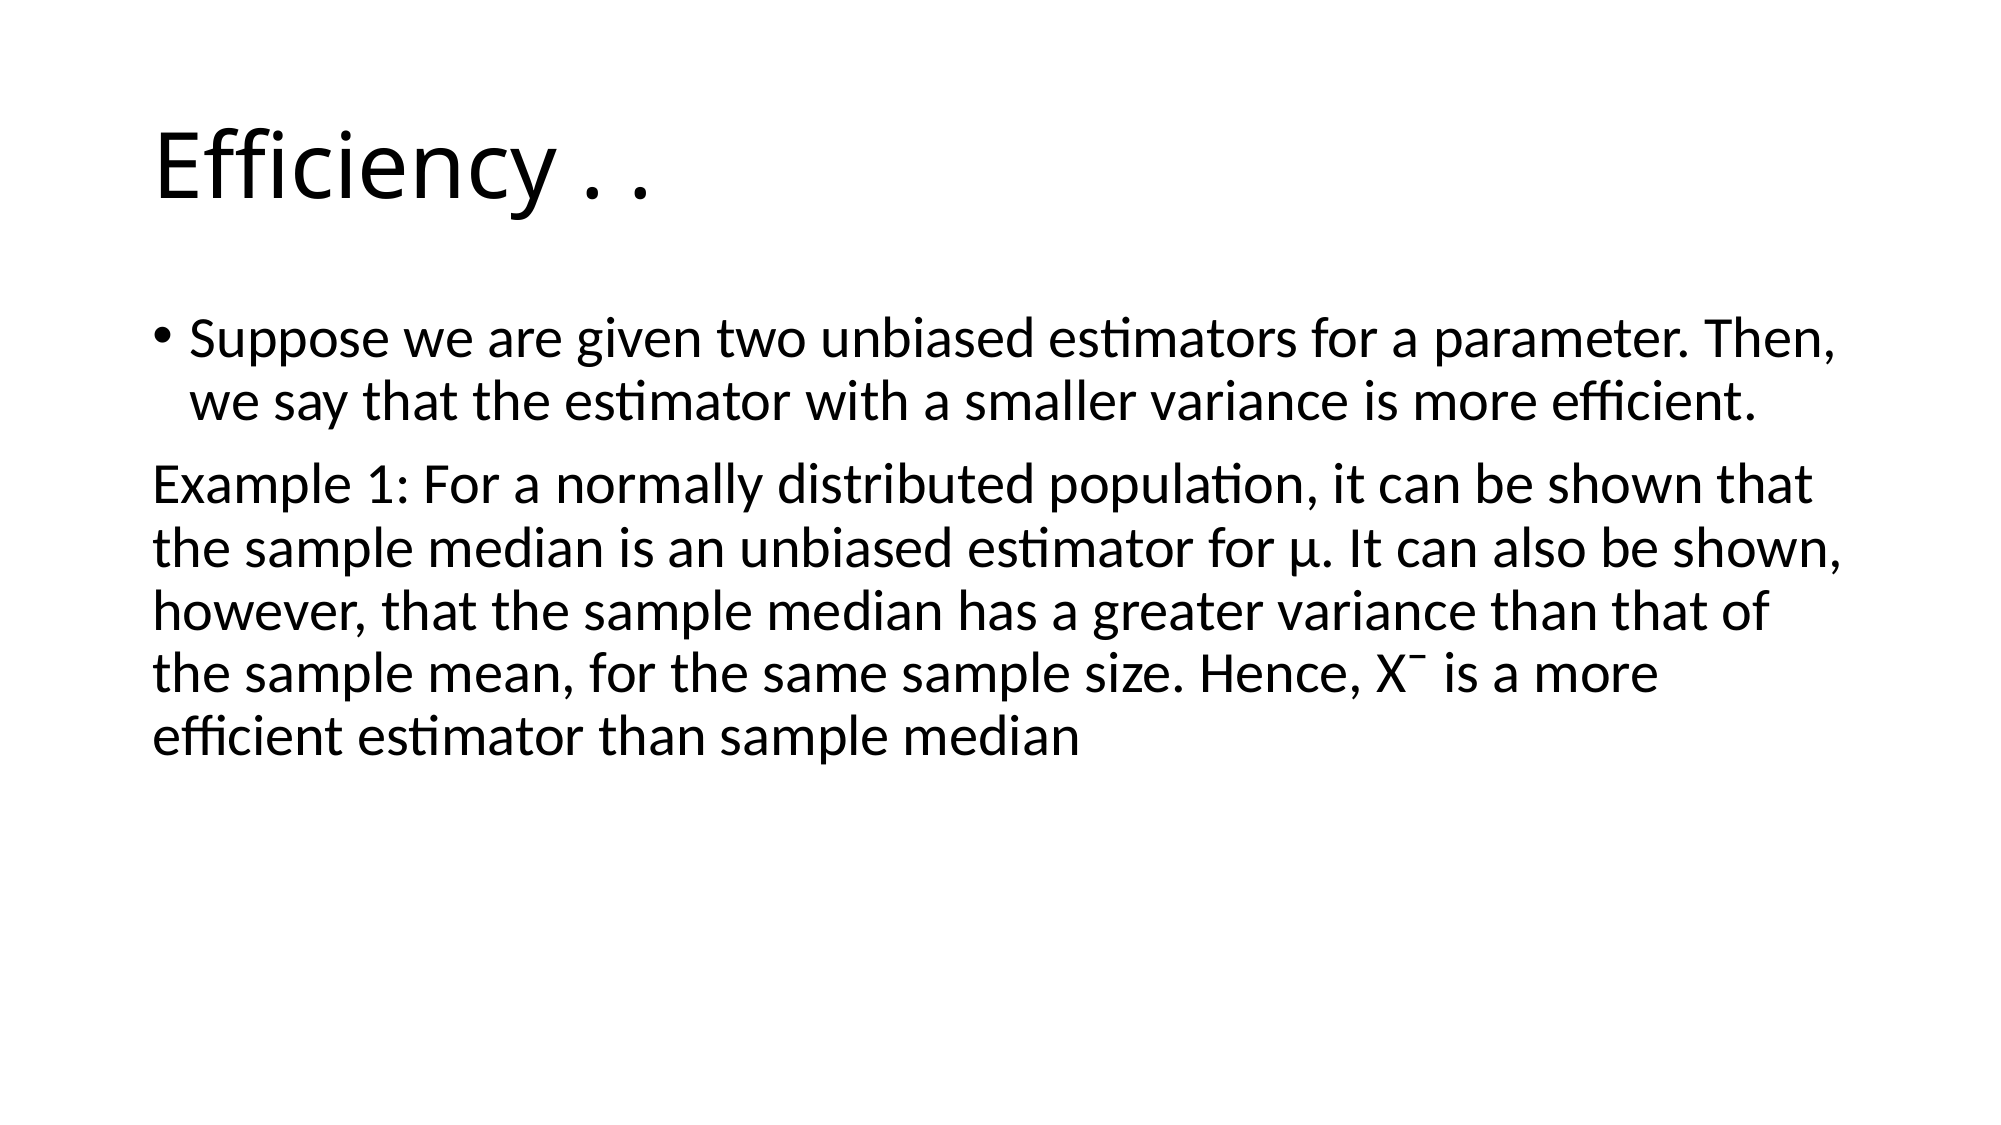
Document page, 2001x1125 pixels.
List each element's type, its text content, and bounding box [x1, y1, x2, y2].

list Suppose we are given two unbiased estimators for a parameter. Then, we say that the estimator with a smaller variance is more efficient. Example 1: For a normally distributed population, it can be shown that the sample median is an unbiased estimator for µ. It can also be shown, however, that the sample median has a greater variance than that of the sample mean, for the same sample size. Hence, X¯ is a more efficient estimator than sample median [137, 299, 1863, 1014]
title Efficiency . . [137, 59, 1863, 278]
